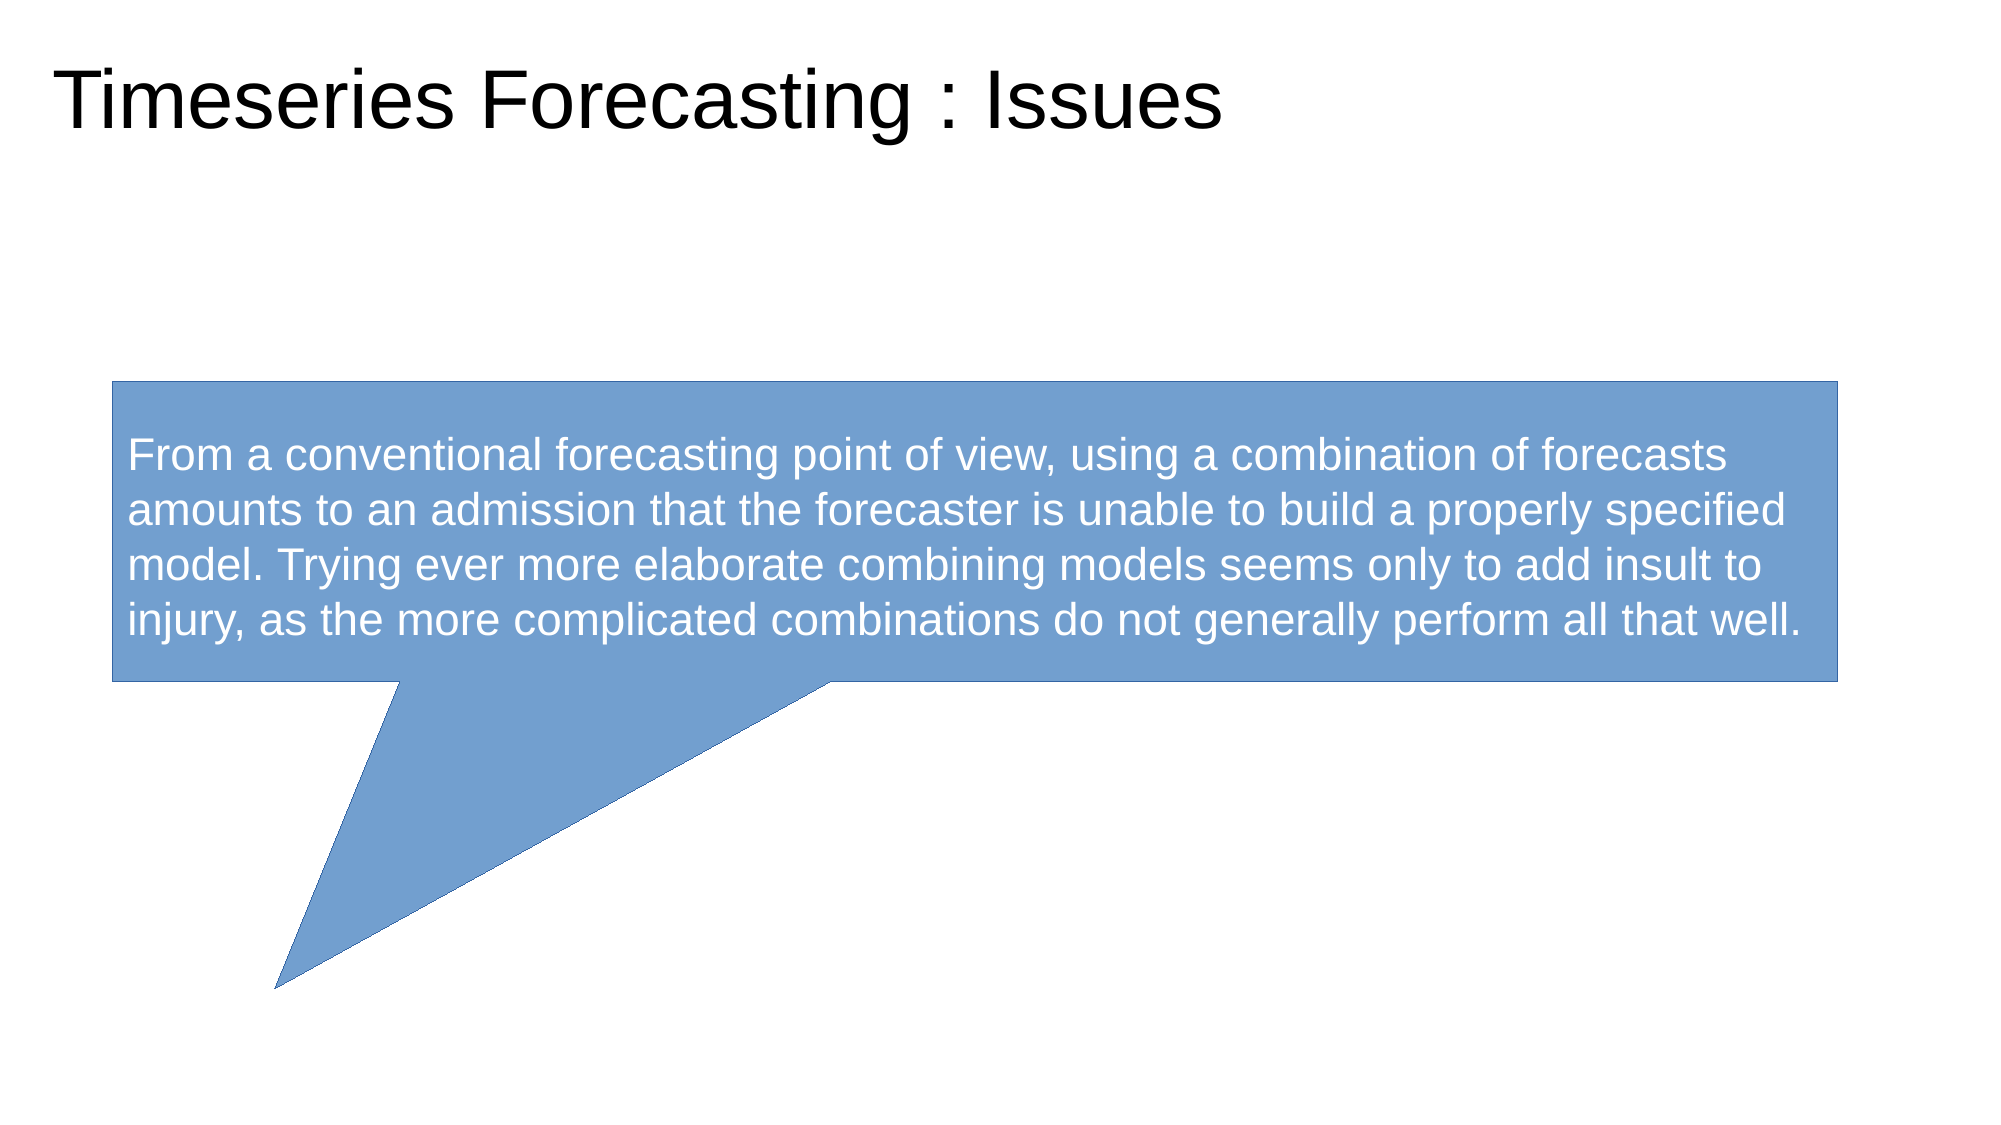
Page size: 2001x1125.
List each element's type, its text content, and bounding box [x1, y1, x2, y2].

text_box [112, 638, 1838, 989]
text_box Timeseries Forecasting : Issues [37, 37, 1976, 146]
text_box [112, 381, 1838, 417]
text_box From a conventional forecasting point of view, using a combination of forecasts amounts to an admission that the forecaster is unable to build a properly specified model. Trying ever more elaborate combining models seems only to add insult to injury, as the more complicated combinations do not generally perform all that well. [112, 417, 1838, 638]
